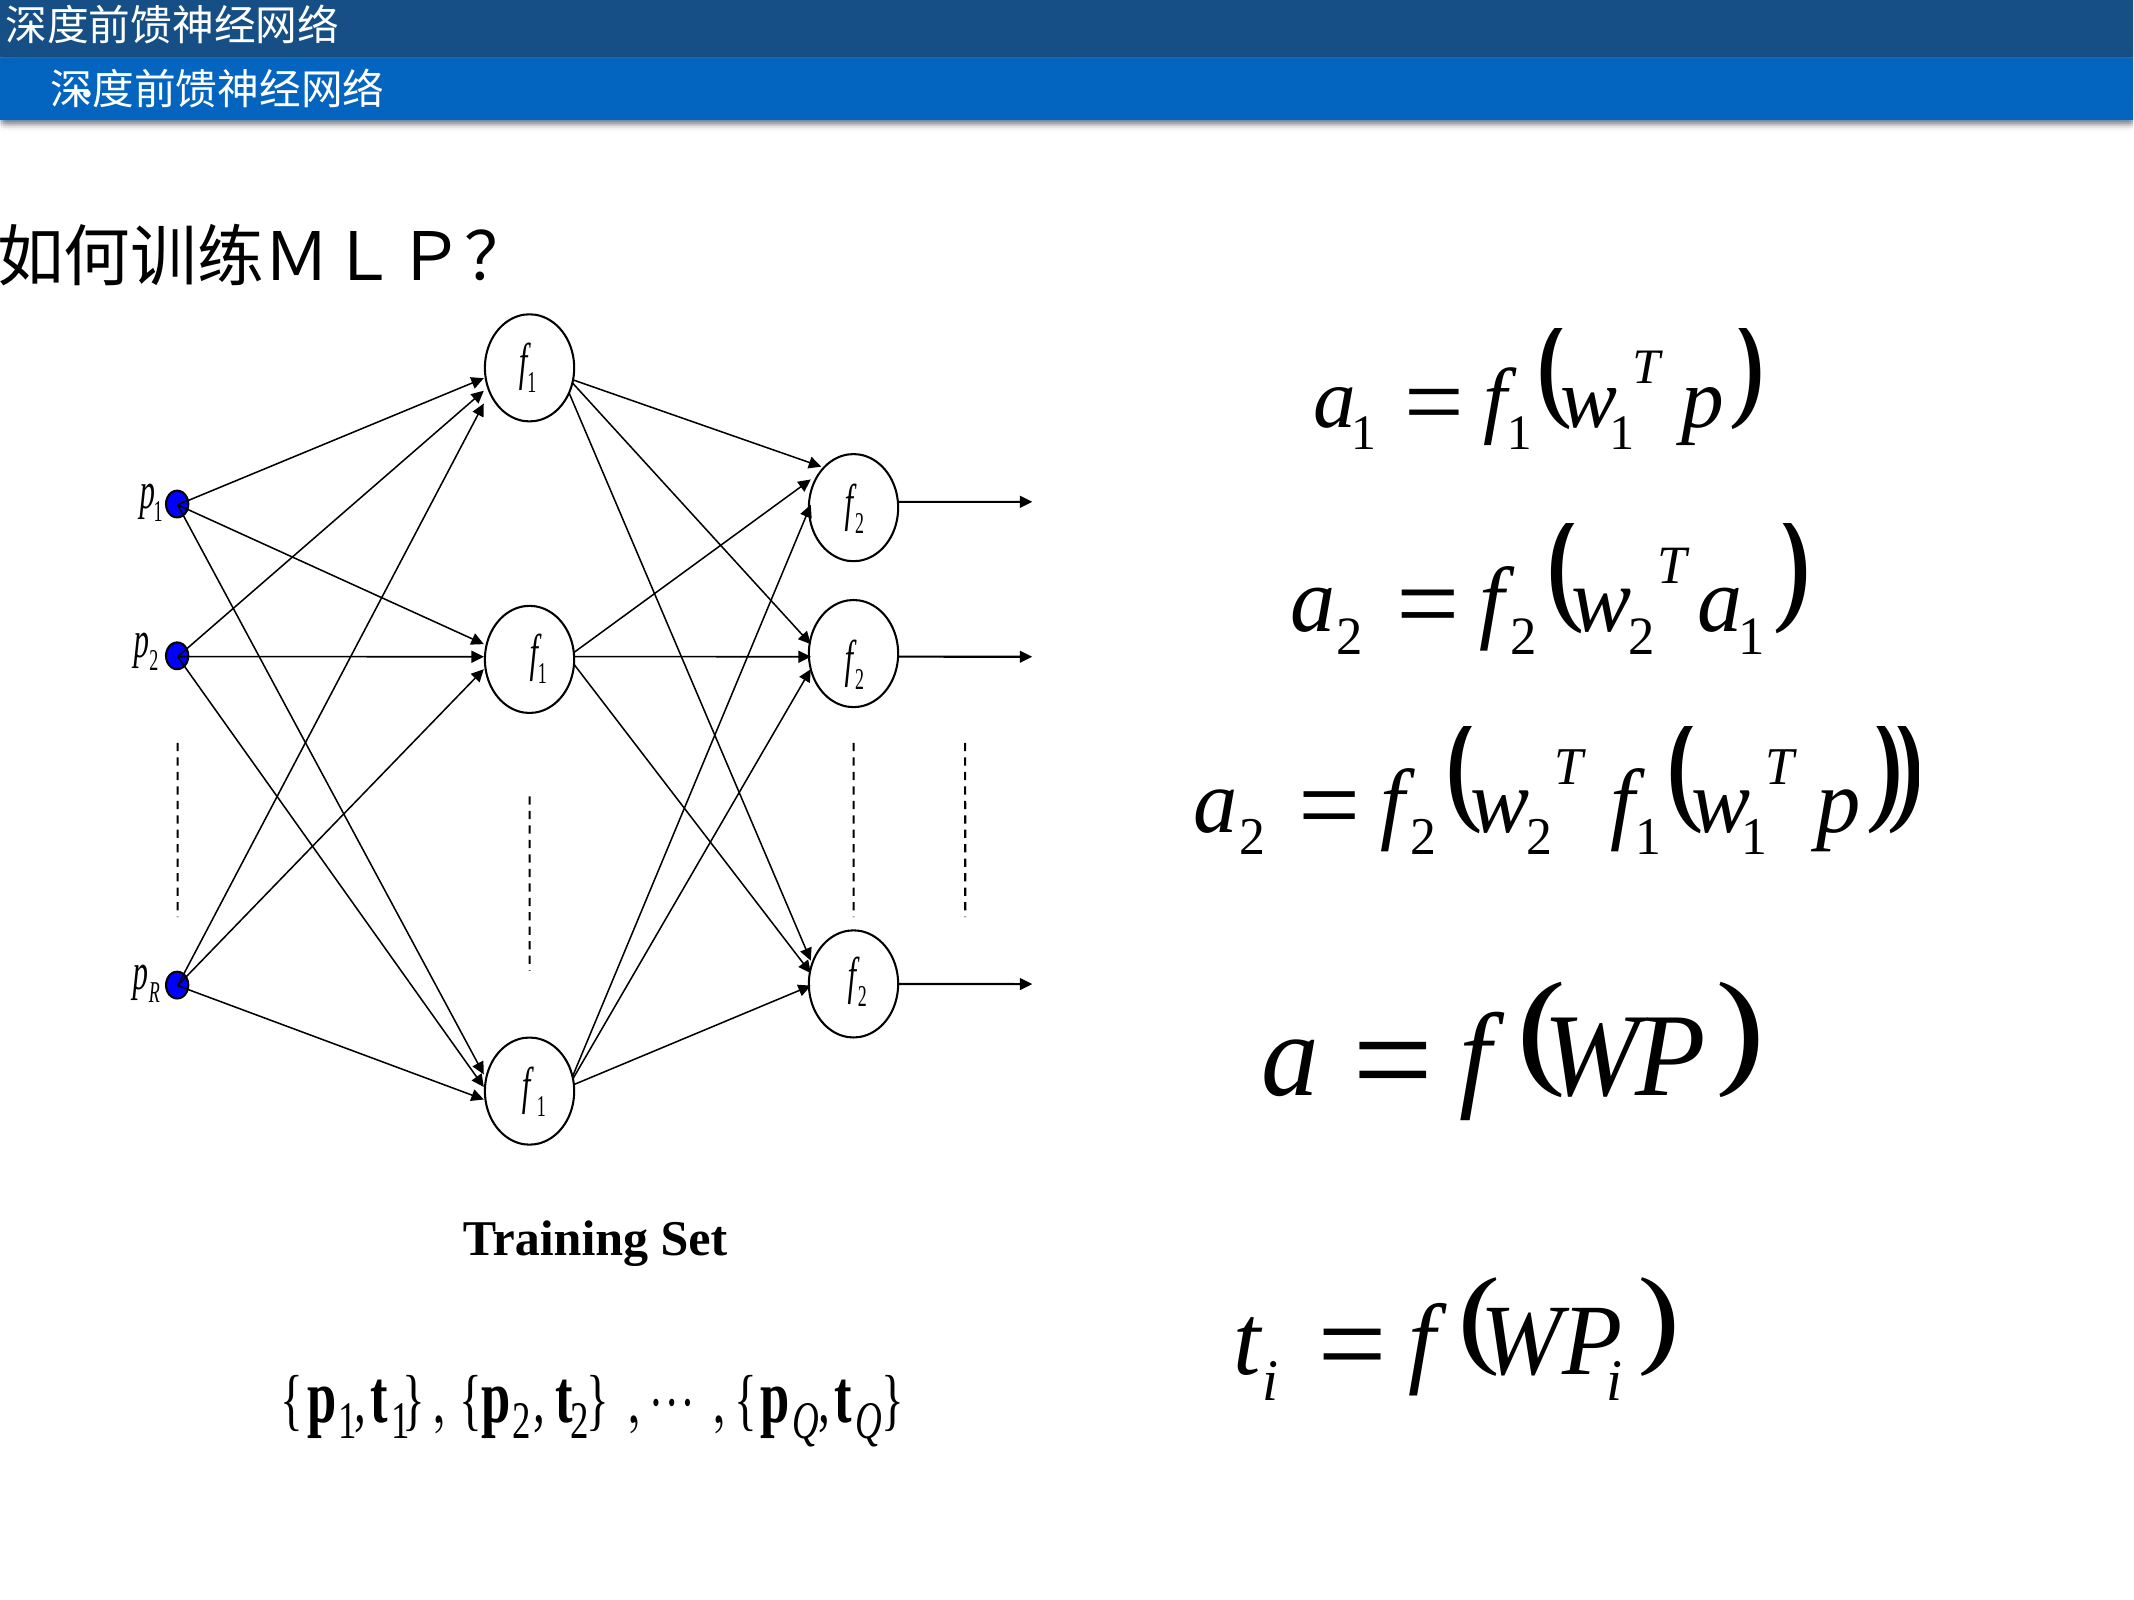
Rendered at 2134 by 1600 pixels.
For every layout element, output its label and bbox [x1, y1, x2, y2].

text_box [1179, 725, 1919, 871]
text_box [1276, 523, 1810, 671]
text_box [1221, 1273, 1682, 1426]
text_box [1243, 977, 1763, 1145]
text_box [1299, 328, 1763, 464]
picture [0, 0, 2134, 1600]
text_box [123, 314, 1033, 1145]
